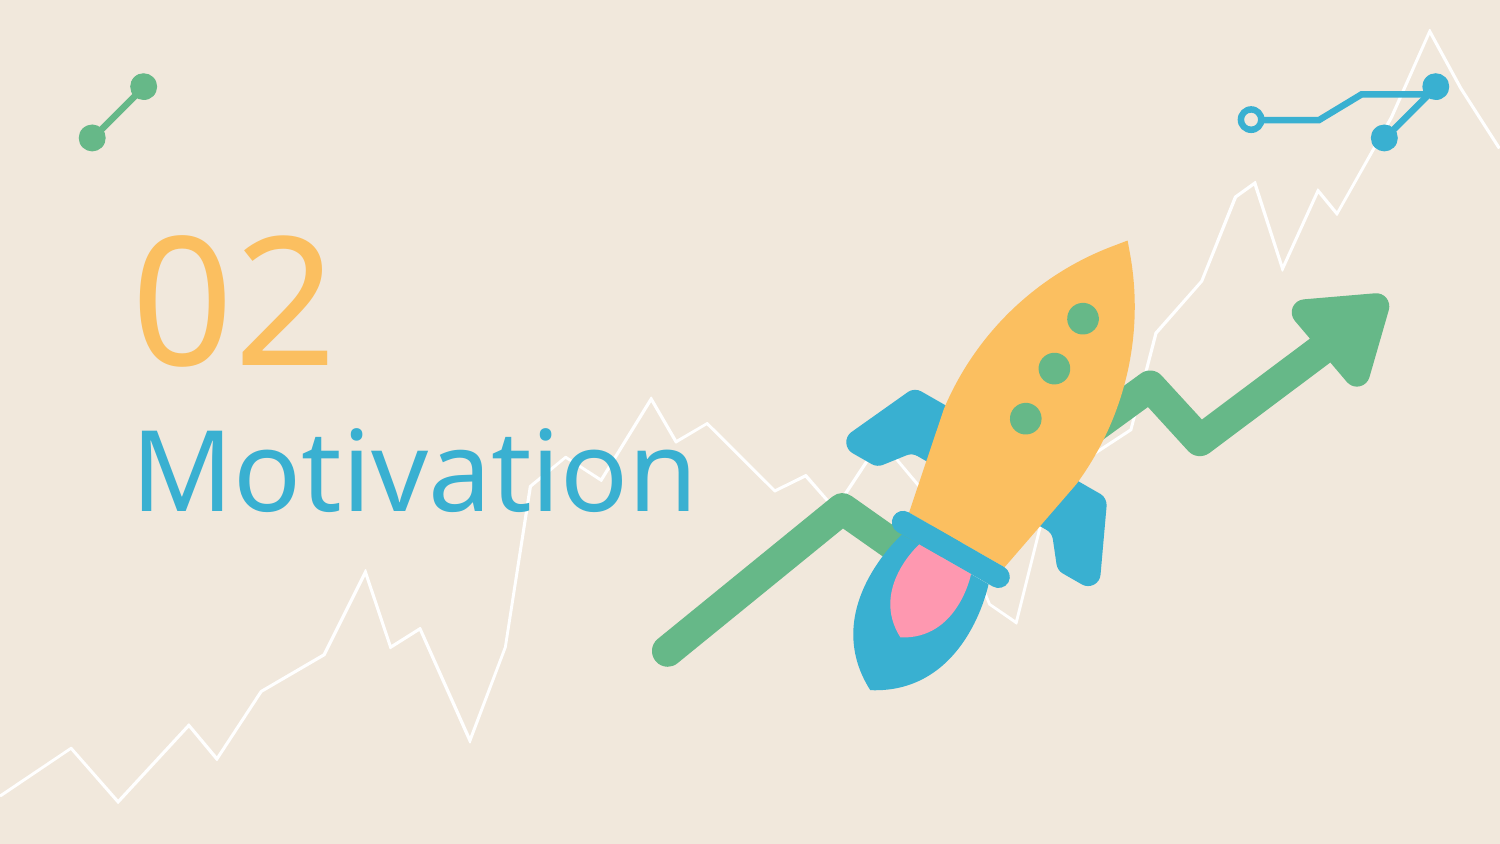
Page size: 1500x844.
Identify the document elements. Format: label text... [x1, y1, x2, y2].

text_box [649, 197, 1391, 734]
title 02 [117, 201, 645, 385]
title Motivation [117, 385, 644, 549]
